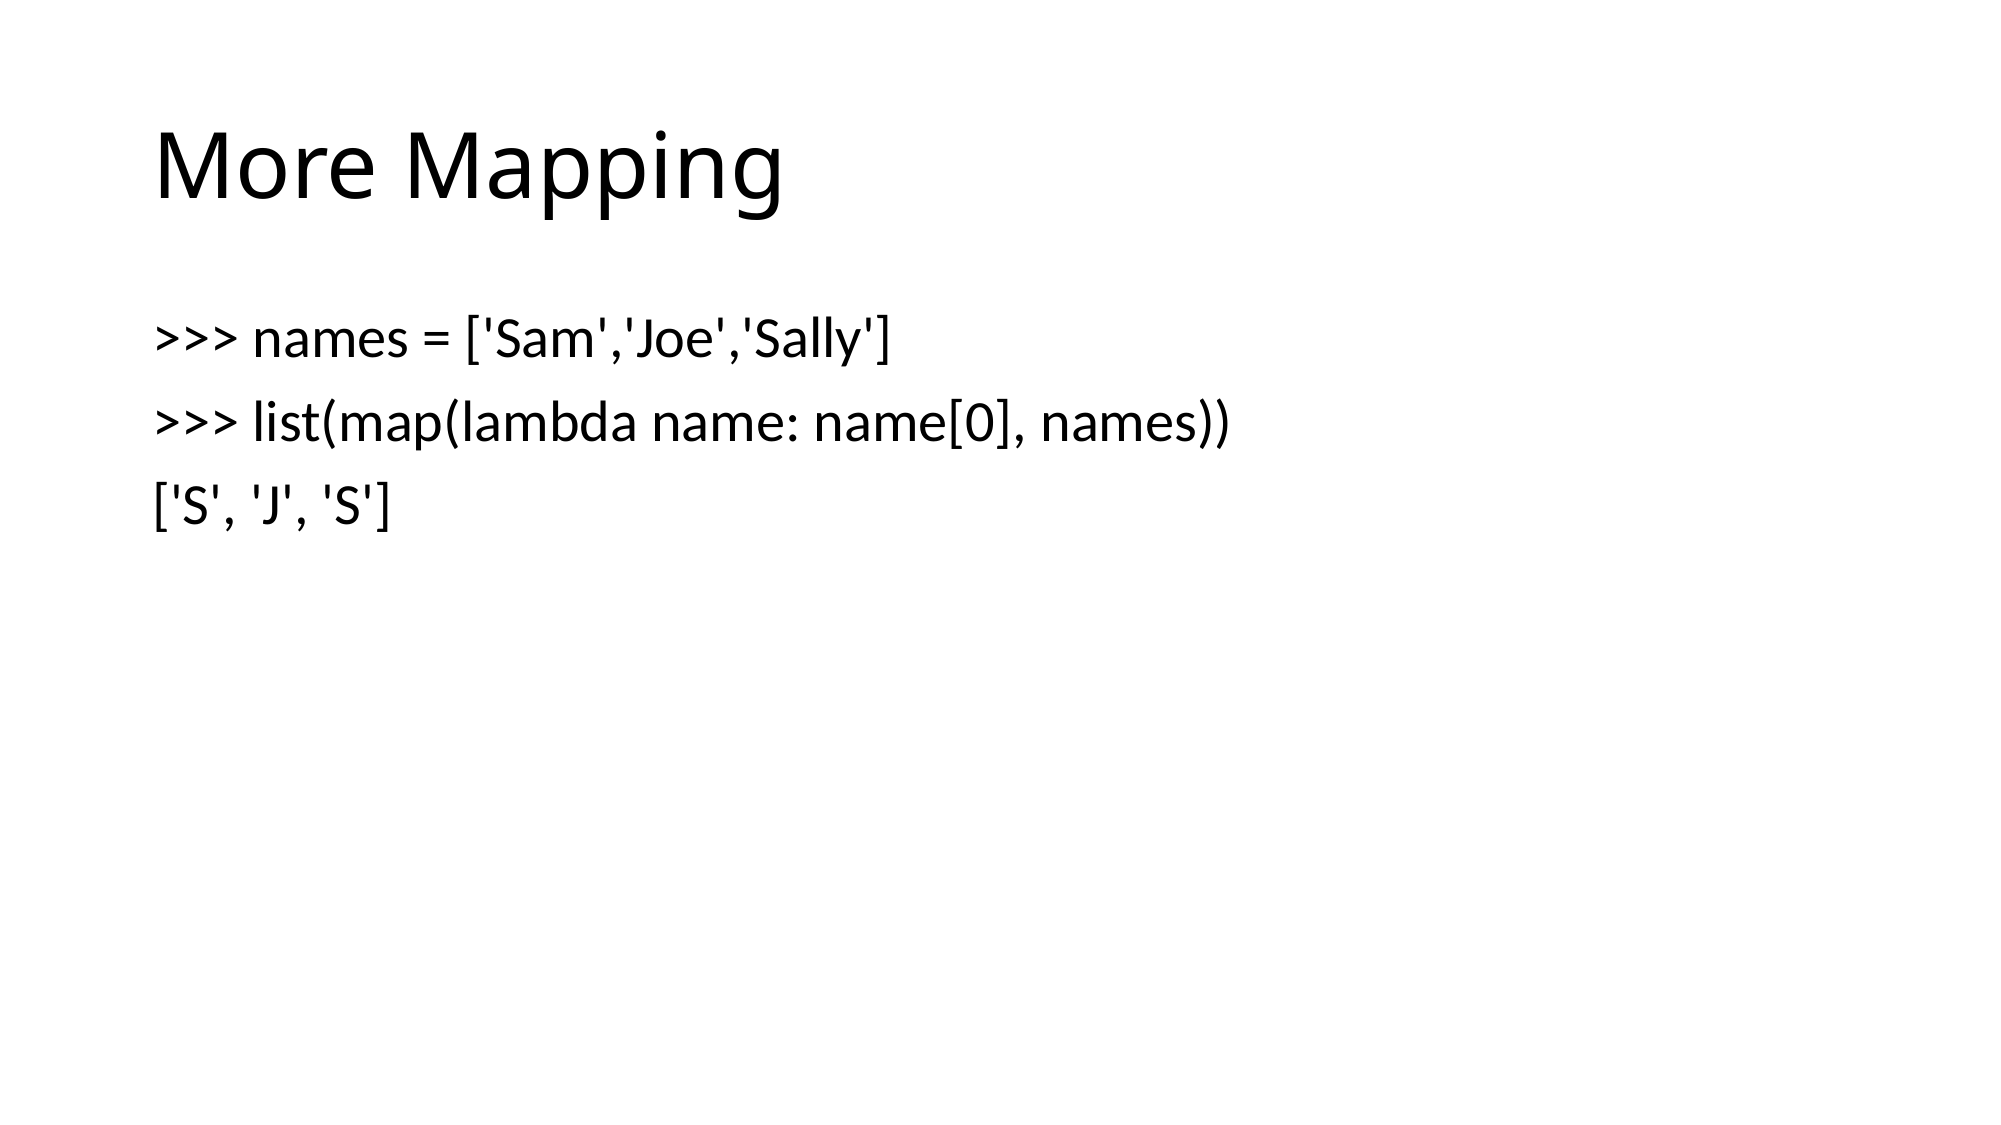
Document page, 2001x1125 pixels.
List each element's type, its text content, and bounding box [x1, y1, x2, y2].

list >>> names = ['Sam','Joe','Sally'] >>> list(map(lambda name: name[0], names)) ['S', 'J', 'S'] [137, 299, 1863, 1014]
title More Mapping [137, 59, 1863, 278]
